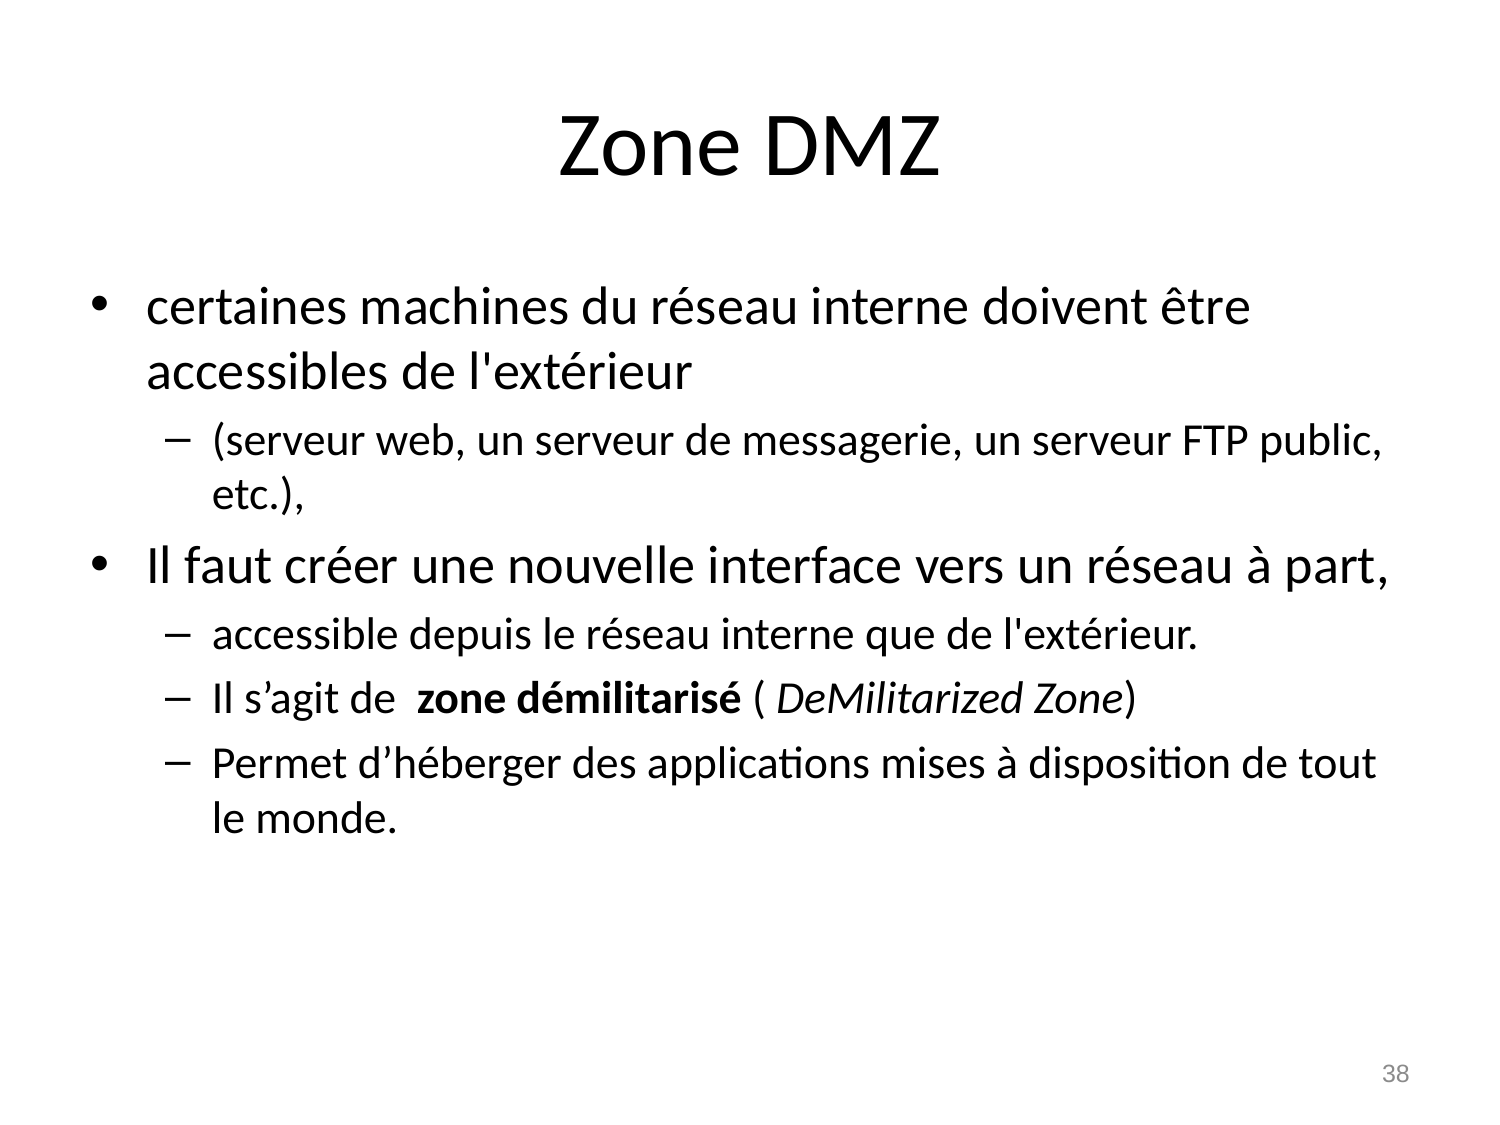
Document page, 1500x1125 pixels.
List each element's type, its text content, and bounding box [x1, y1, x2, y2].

slide_number 38 [1074, 1042, 1425, 1103]
list certaines machines du réseau interne doivent être accessibles de l'extérieur (serveur web, un serveur de messagerie, un serveur FTP public, etc.), Il faut créer une nouvelle interface vers un réseau à part, accessible depuis le réseau interne que de l'extérieur. Il s’agit de zone démilitarisé ( DeMilitarized Zone) Permet d’héberger des applications mises à disposition de tout le monde. [75, 262, 1425, 1005]
title Zone DMZ [75, 45, 1425, 233]
